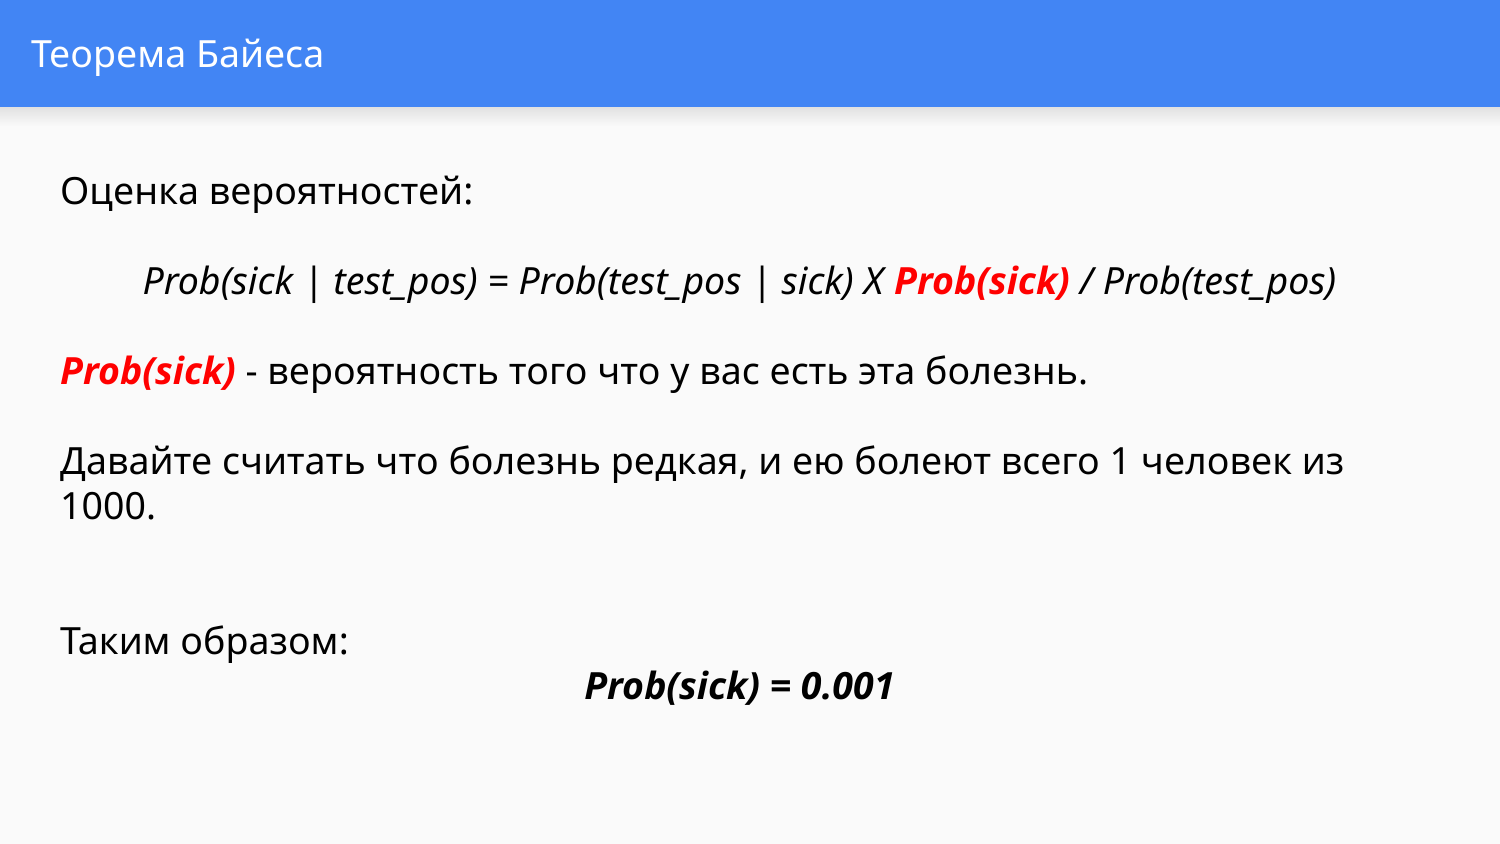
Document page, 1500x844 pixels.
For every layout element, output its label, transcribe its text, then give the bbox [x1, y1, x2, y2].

text_box Оценка вероятностей: Prob(sick | test_pos) = Prob(test_pos | sick) X Prob(sick) / Prob(test_pos) Prob(sick) - вероятность того что у вас есть эта болезнь. Давайте считать что болезнь редкая, и ею болеют всего 1 человек из 1000. Таким образом: Prob(sick) = 0.001 [45, 151, 1435, 815]
title Теорема Байеса [16, 2, 1464, 102]
